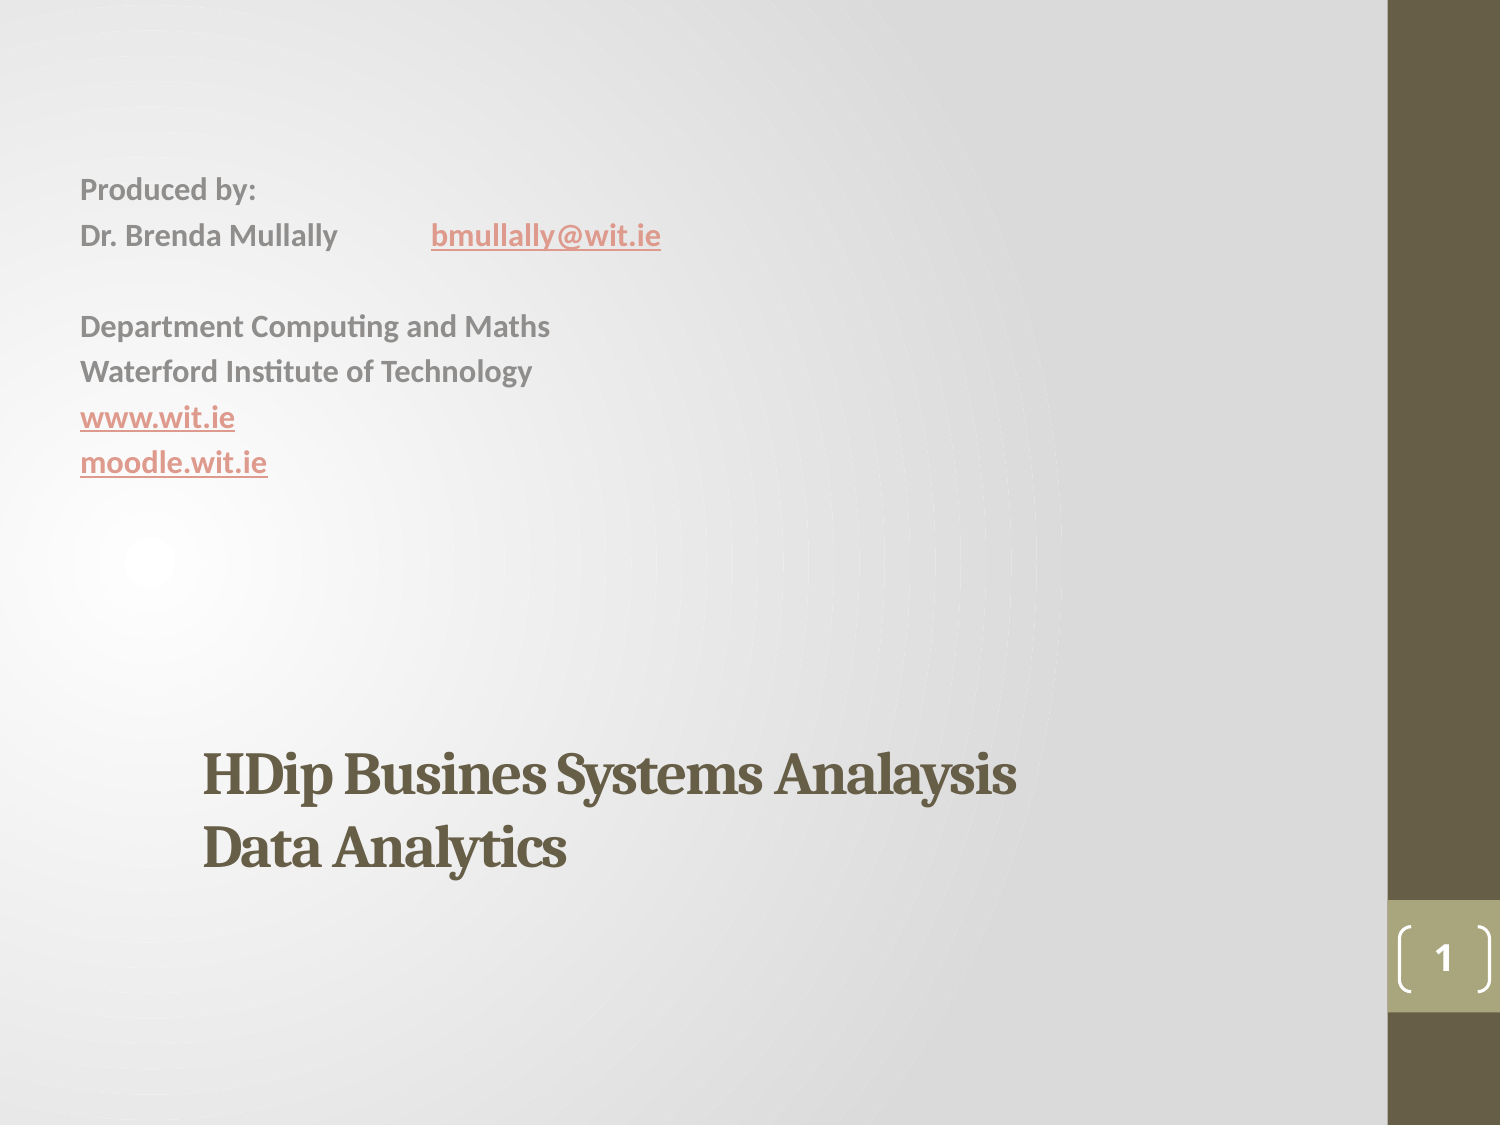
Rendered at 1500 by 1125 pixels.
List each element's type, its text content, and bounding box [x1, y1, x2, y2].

title HDip Busines Systems Analaysis Data Analytics [187, 725, 1313, 888]
slide_number 1 [1397, 925, 1492, 994]
subtitle Produced by: Dr. Brenda Mullally bmullally@wit.ie Department Computing and Maths Waterford Institute of Technology www.wit.ie moodle.wit.ie [64, 160, 1448, 489]
